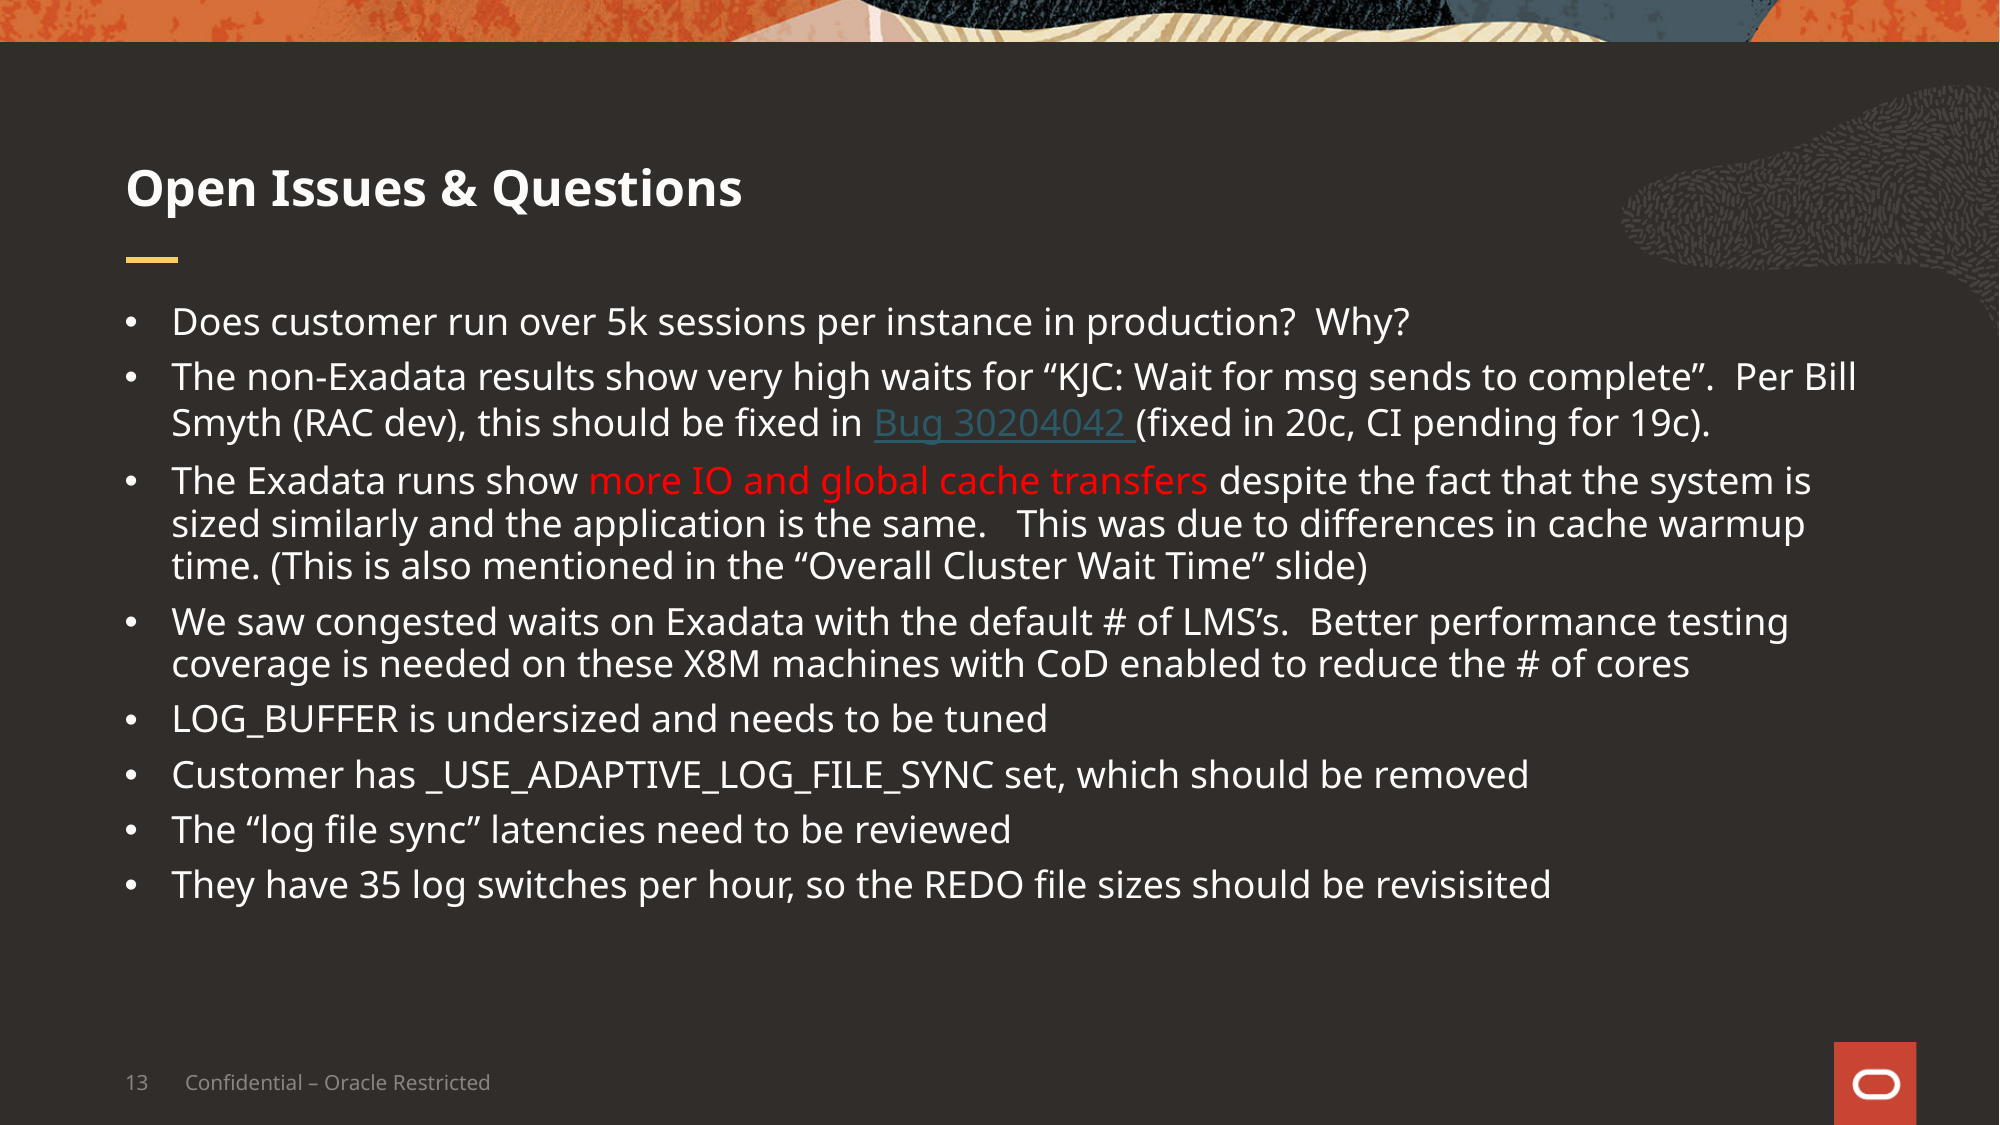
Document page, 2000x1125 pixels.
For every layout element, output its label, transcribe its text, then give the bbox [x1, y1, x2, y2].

picture [0, 0, 2000, 42]
slide_number 13 [124, 1053, 184, 1114]
list Does customer run over 5k sessions per instance in production? Why? The non-Exadata results show very high waits for “KJC: Wait for msg sends to complete”. Per Bill Smyth (RAC dev), this should be fixed in Bug 30204042 (fixed in 20c, CI pending for 19c). The Exadata runs show more IO and global cache transfers despite the fact that the system is sized similarly and the application is the same. This was due to differences in cache warmup time. (This is also mentioned in the “Overall Cluster Wait Time” slide) We saw congested waits on Exadata with the default # of LMS’s. Better performance testing coverage is needed on these X8M machines with CoD enabled to reduce the # of cores LOG_BUFFER is undersized and needs to be tuned Customer has _USE_ADAPTIVE_LOG_FILE_SYNC set, which should be removed The “log file sync” latencies need to be reviewed They have 35 log switches per hour, so the REDO file sizes should be revisisited [124, 301, 1875, 1001]
footer Confidential – Oracle Restricted [184, 1053, 845, 1114]
title Open Issues & Questions [124, 83, 1875, 219]
